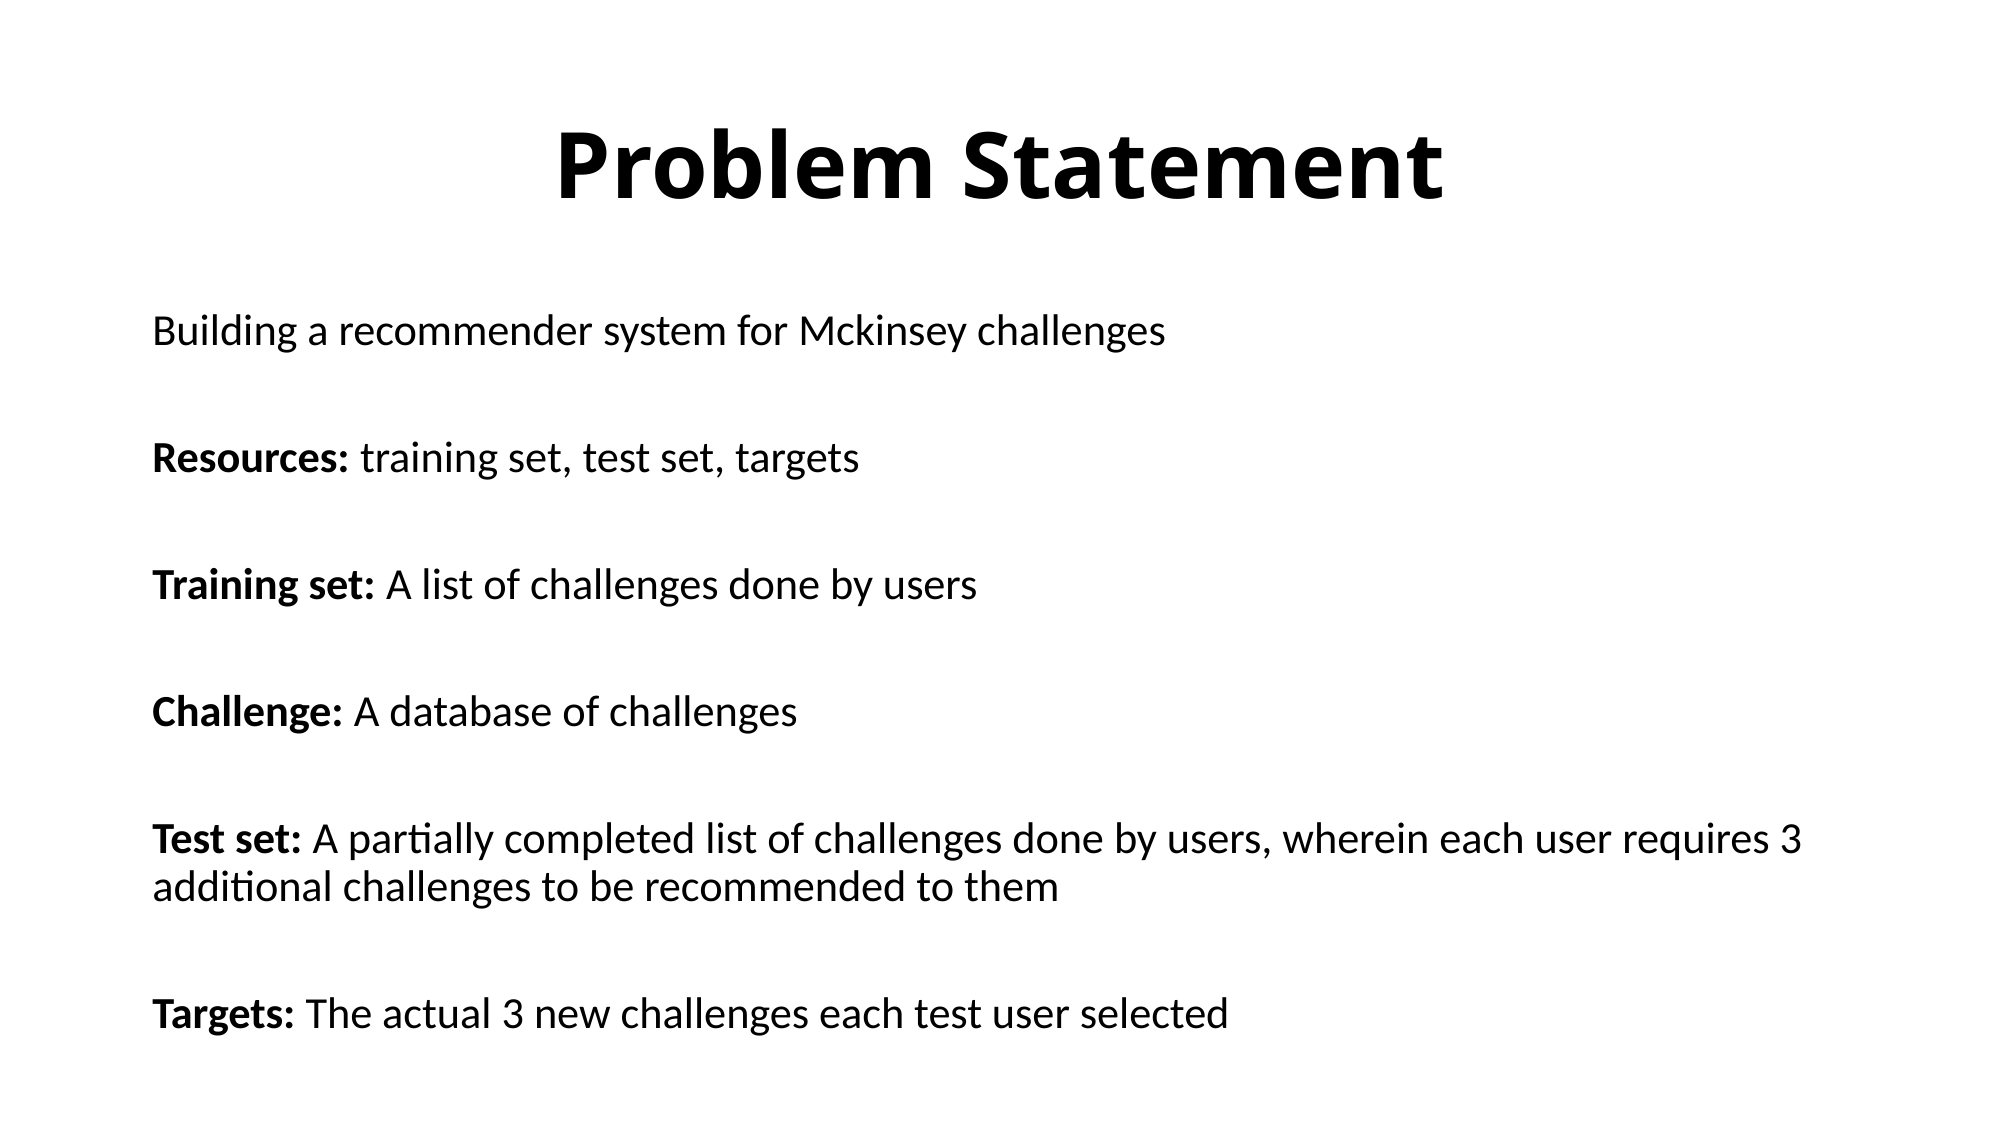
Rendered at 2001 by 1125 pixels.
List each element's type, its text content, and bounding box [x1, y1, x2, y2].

list Building a recommender system for Mckinsey challenges Resources: training set, test set, targets Training set: A list of challenges done by users Challenge: A database of challenges Test set: A partially completed list of challenges done by users, wherein each user requires 3 additional challenges to be recommended to them Targets: The actual 3 new challenges each test user selected [137, 299, 1880, 1050]
title Problem Statement [137, 59, 1863, 278]
